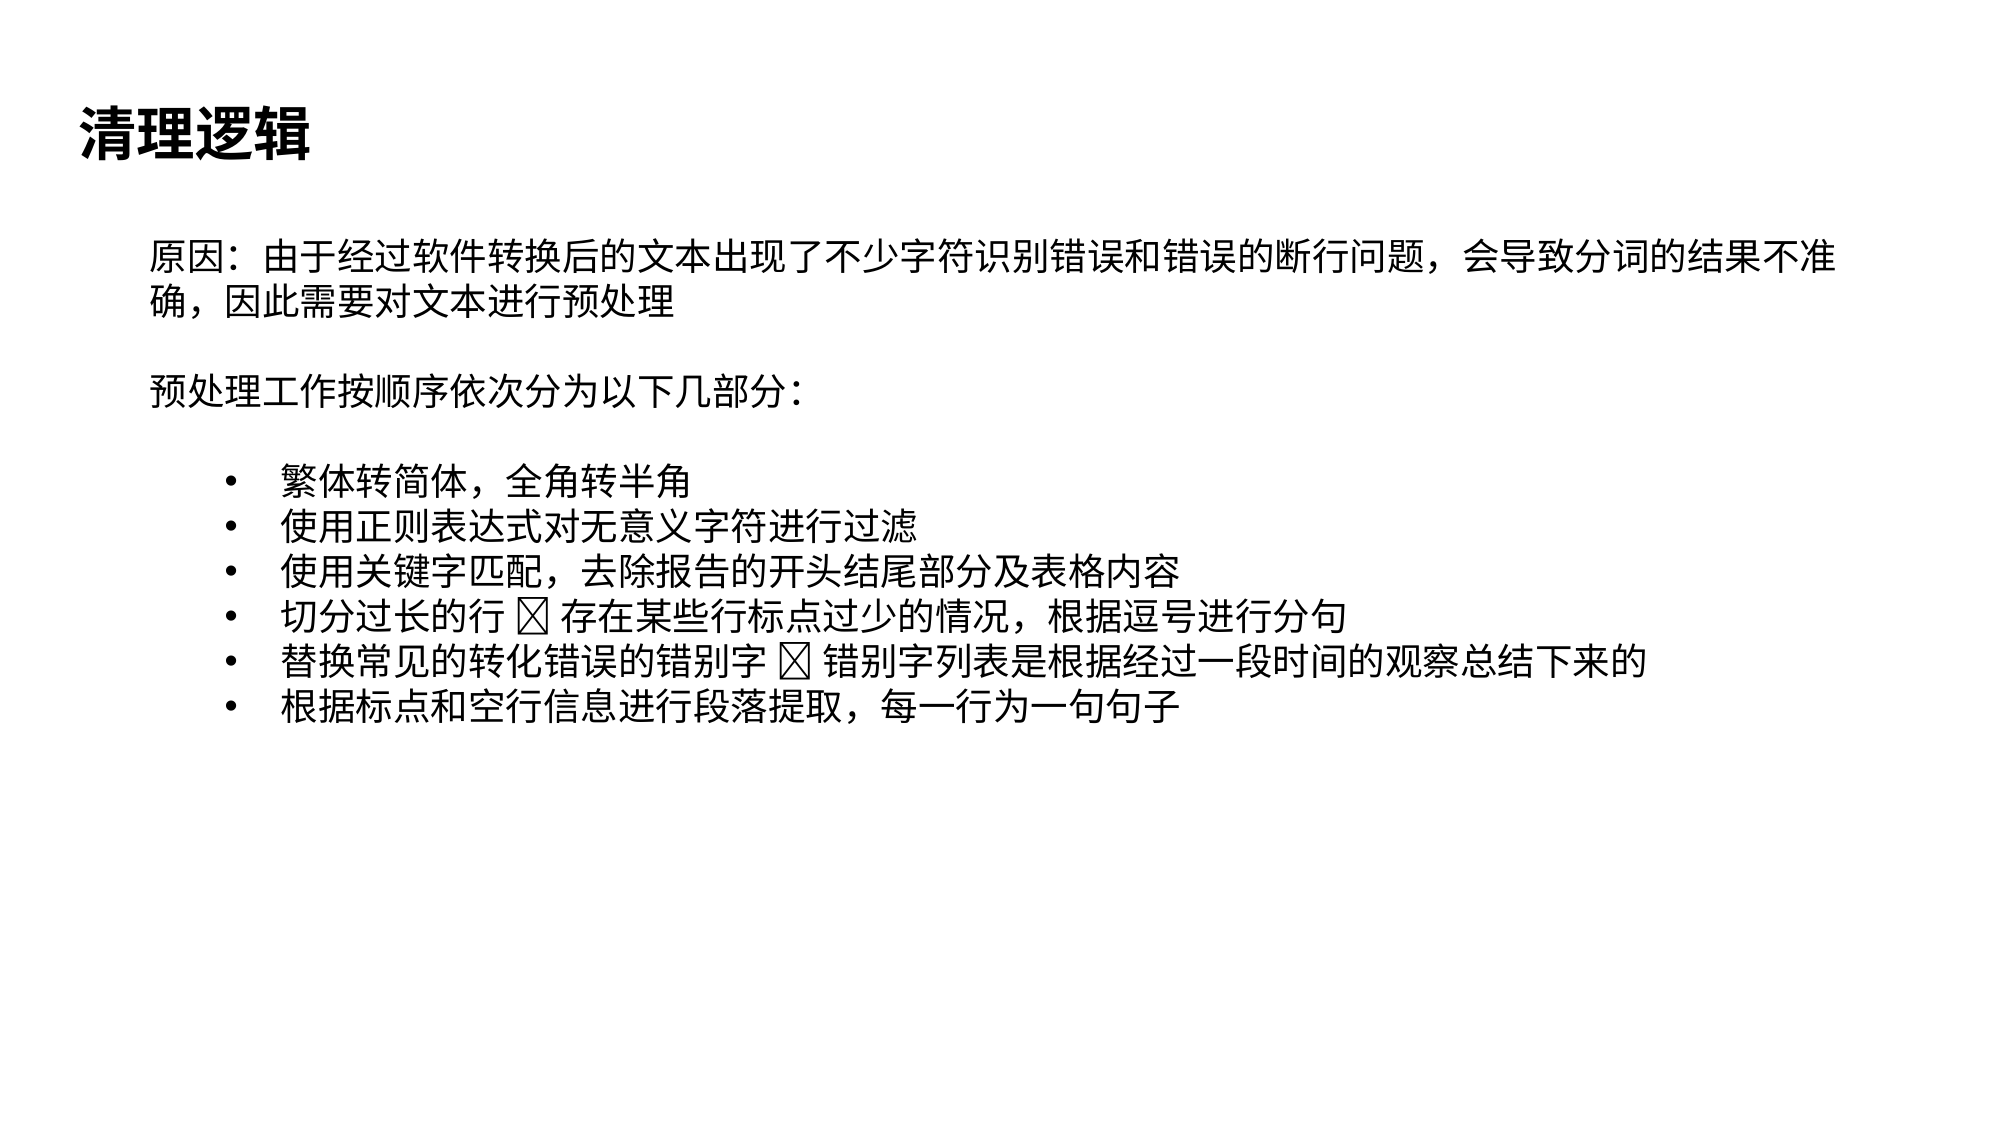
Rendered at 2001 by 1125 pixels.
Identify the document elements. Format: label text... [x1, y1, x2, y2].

text_box 清理逻辑 [63, 89, 327, 175]
text_box 原因：由于经过软件转换后的文本出现了不少字符识别错误和错误的断行问题，会导致分词的结果不准确，因此需要对文本进行预处理 预处理工作按顺序依次分为以下几部分： 繁体转简体，全角转半角 使用正则表达式对无意义字符进行过滤 使用关键字匹配，去除报告的开头结尾部分及表格内容 切分过长的行  存在某些行标点过少的情况，根据逗号进行分句 替换常见的转化错误的错别字  错别字列表是根据经过一段时间的观察总结下来的 根据标点和空行信息进行段落提取，每一行为一句句子 [134, 225, 1854, 781]
